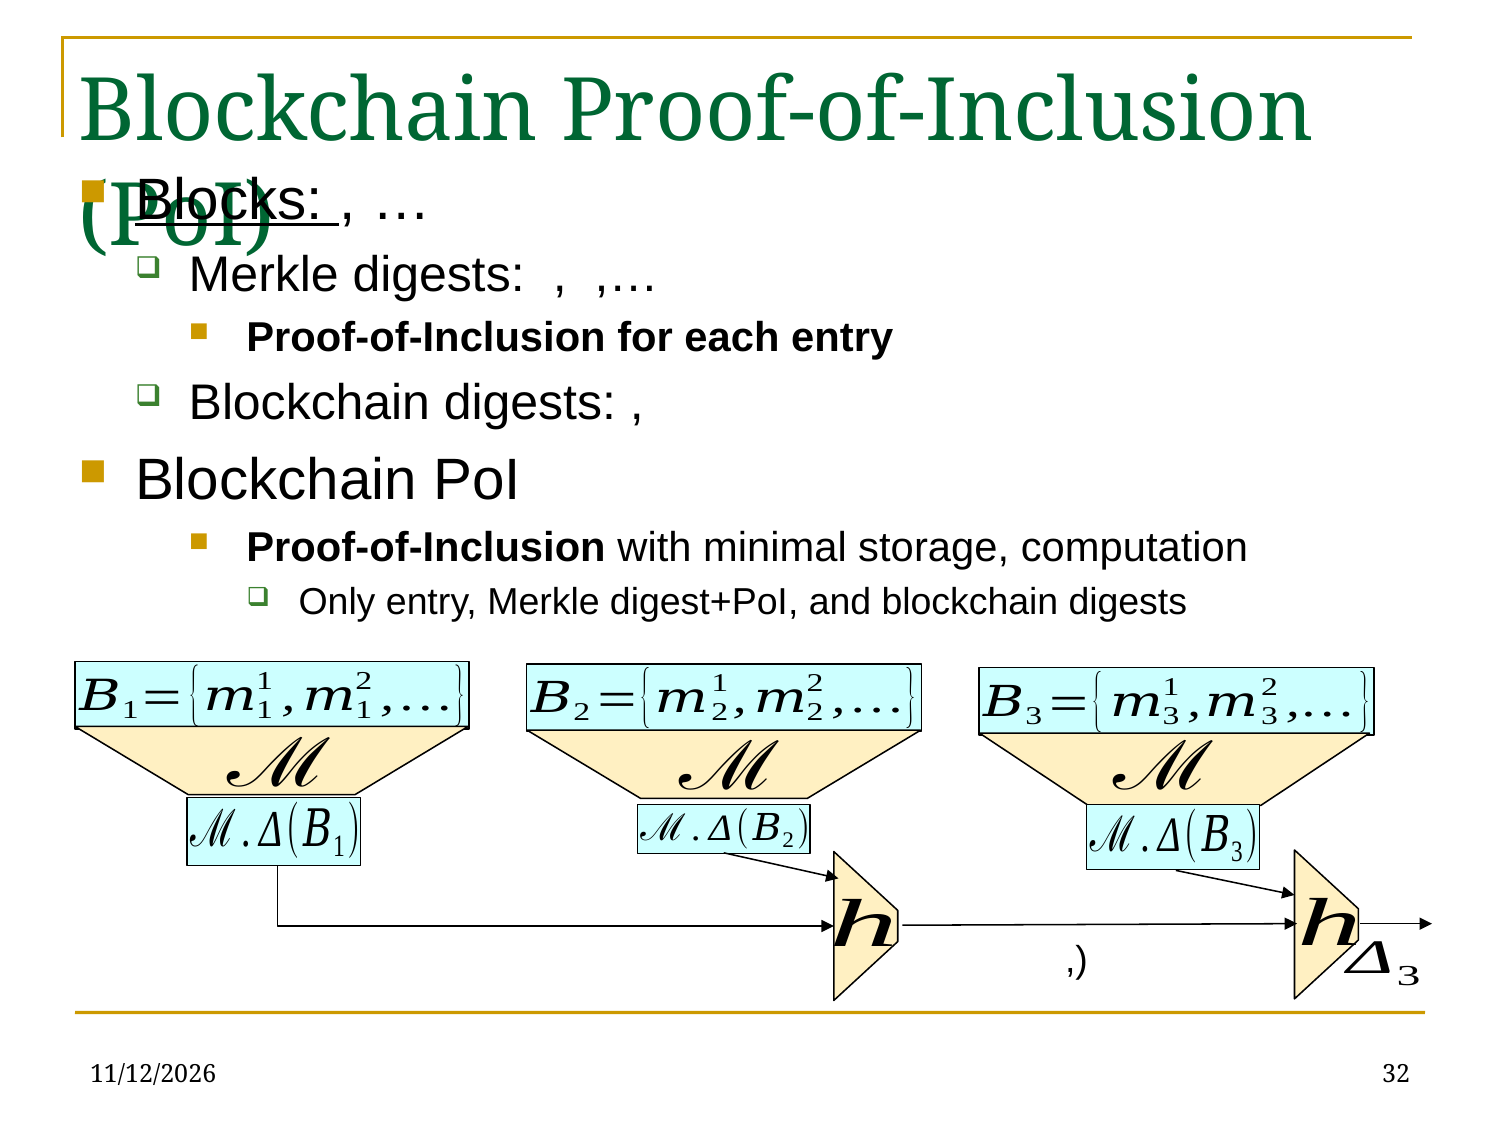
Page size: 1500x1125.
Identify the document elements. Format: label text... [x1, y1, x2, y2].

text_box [723, 852, 839, 879]
text_box [833, 860, 898, 1001]
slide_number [75, 1024, 425, 1100]
text_box [1294, 849, 1359, 999]
text_box [979, 733, 1370, 806]
title Blockchain Proof-of-Inclusion (PoI) [63, 45, 1425, 174]
text_box [74, 726, 469, 795]
slide_number 32 [1074, 1024, 1425, 1100]
text_box [592, 730, 921, 799]
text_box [523, 615, 588, 1125]
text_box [1175, 870, 1295, 896]
